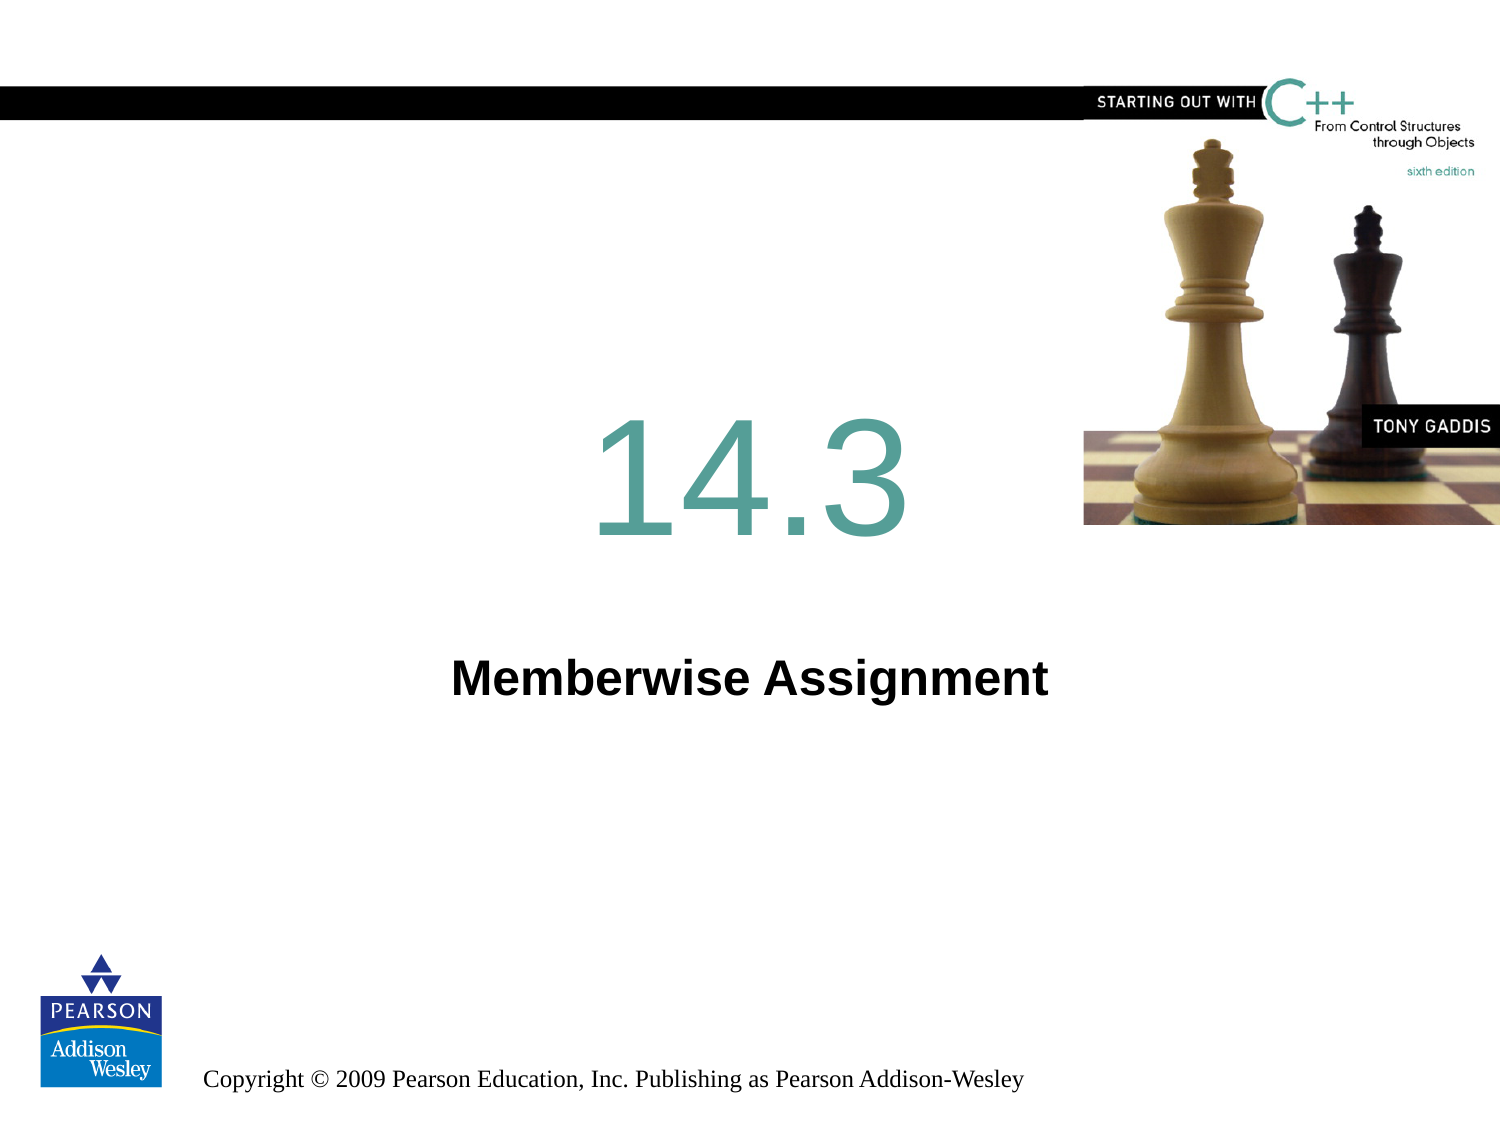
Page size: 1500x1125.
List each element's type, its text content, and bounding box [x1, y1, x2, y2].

title 14.3 [112, 375, 1388, 563]
picture [37, 949, 164, 1089]
subtitle Memberwise Assignment [225, 637, 1275, 925]
